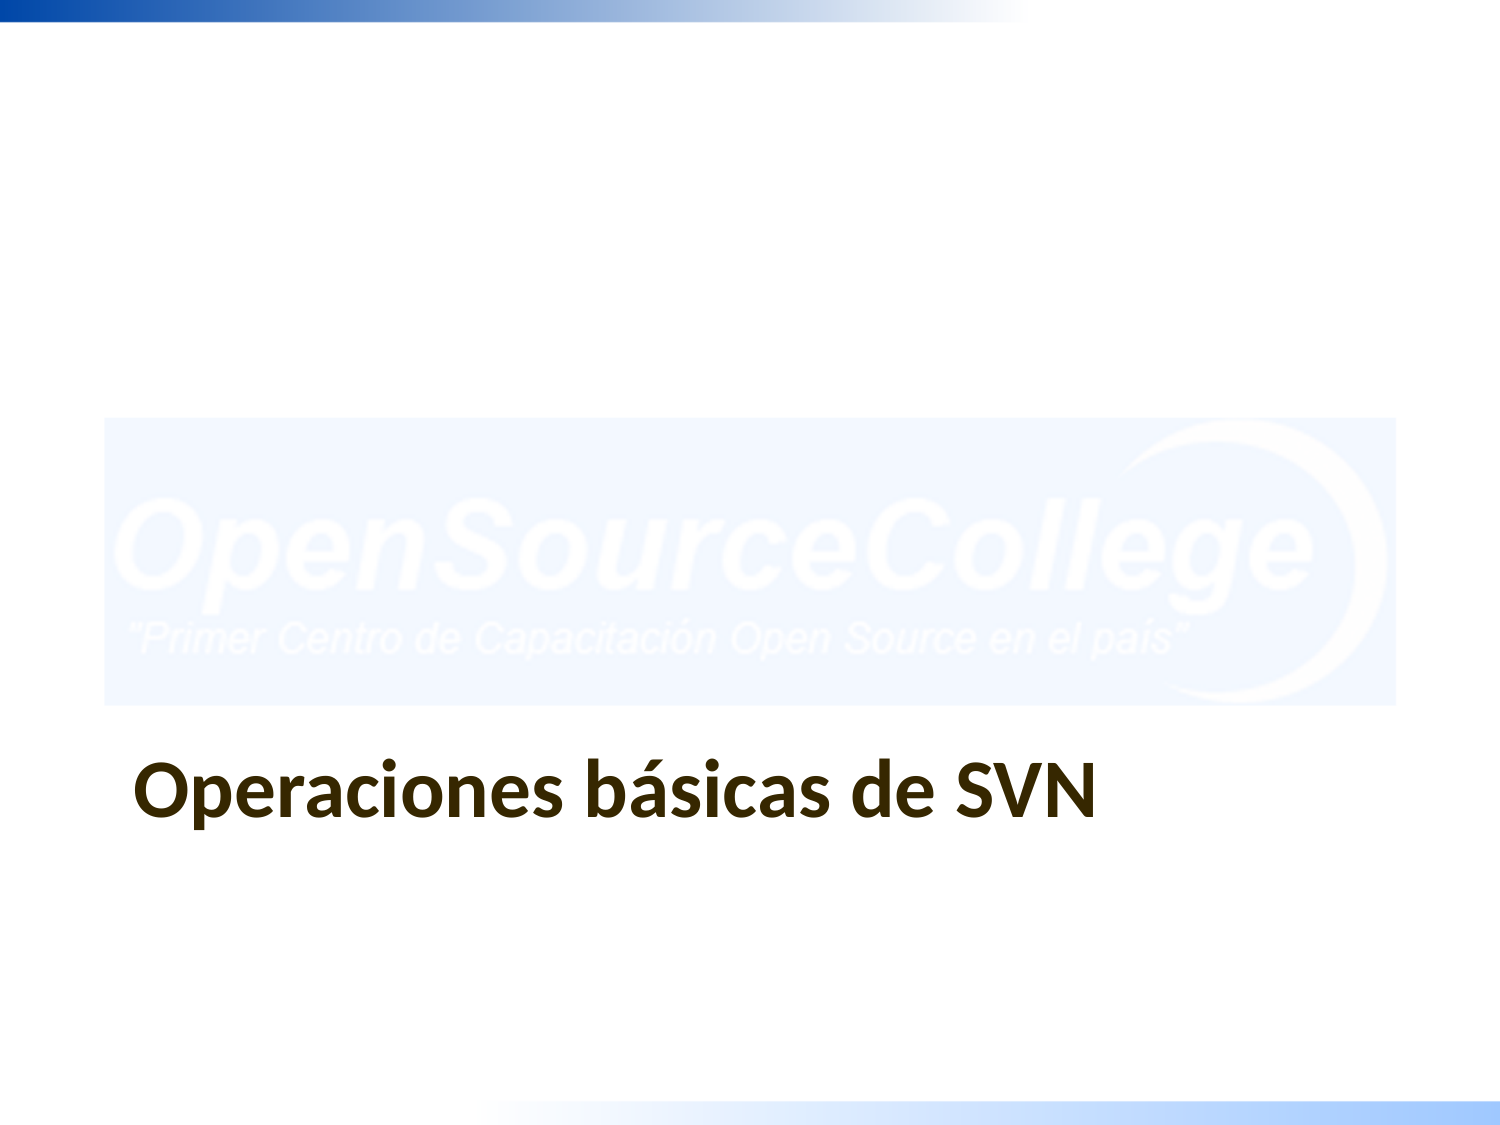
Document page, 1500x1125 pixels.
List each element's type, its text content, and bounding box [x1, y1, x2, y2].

picture [0, 0, 1500, 1125]
title Operaciones básicas de SVN [118, 726, 1394, 950]
